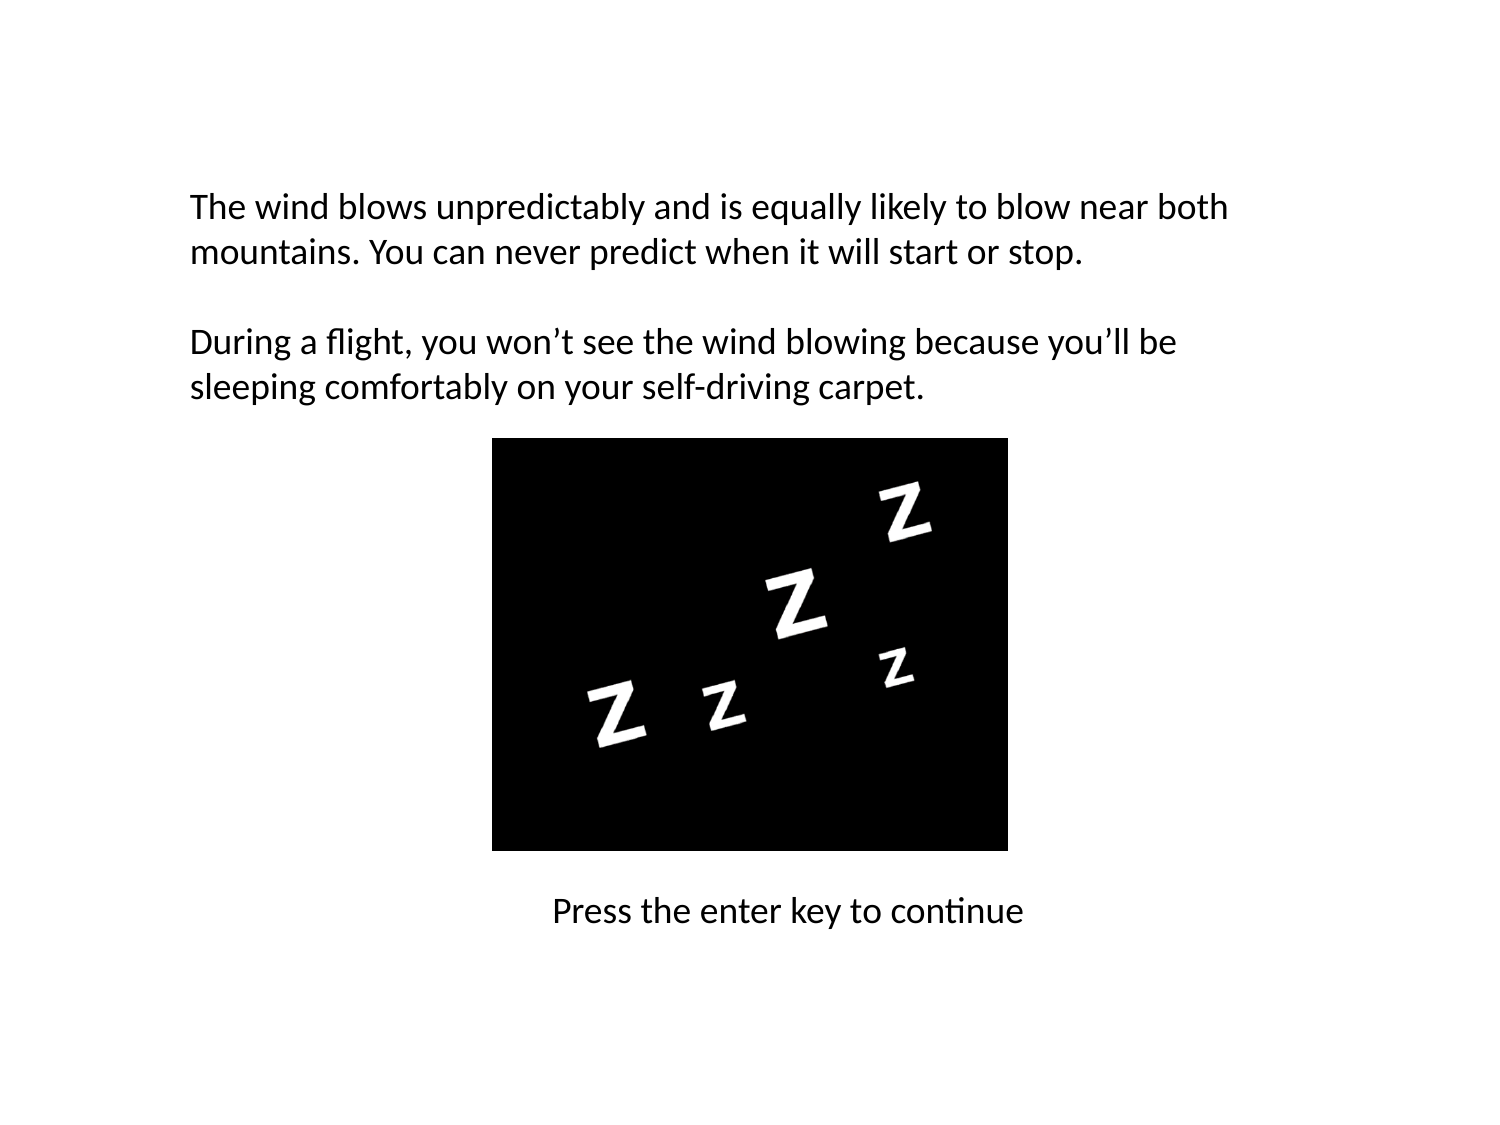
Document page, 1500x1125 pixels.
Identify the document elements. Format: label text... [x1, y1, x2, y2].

text_box The wind blows unpredictably and is equally likely to blow near both mountains. You can never predict when it will start or stop. During a flight, you won’t see the wind blowing because you’ll be sleeping comfortably on your self-driving carpet. [174, 174, 1325, 415]
picture [492, 438, 1008, 851]
text_box [23, 130, 1477, 989]
text_box Press the enter key to continue [537, 878, 1053, 939]
